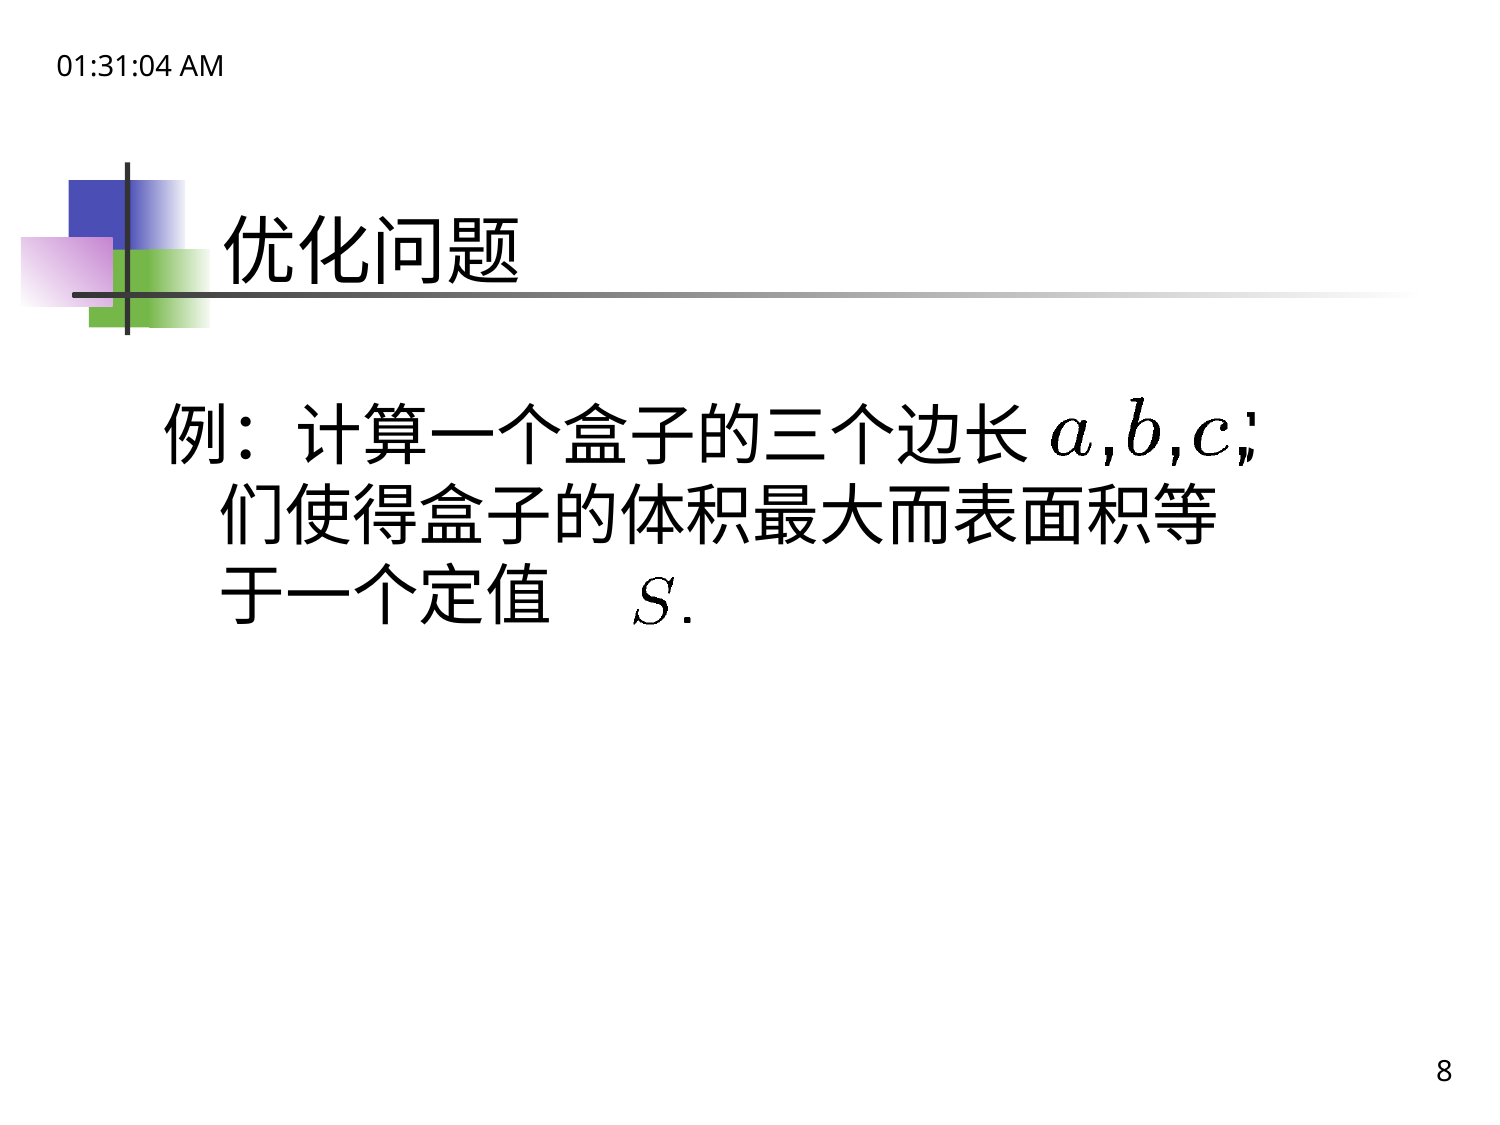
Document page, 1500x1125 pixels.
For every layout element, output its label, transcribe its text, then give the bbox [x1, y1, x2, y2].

text_box 例：计算一个盒子的三个边长 它们使得盒子的体积最大而表面积等于一个定值 [147, 385, 1294, 693]
picture [631, 573, 692, 628]
slide_number 8 [1155, 1024, 1468, 1100]
picture [1049, 396, 1247, 469]
text_box 优化问题 [206, 196, 1282, 302]
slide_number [41, 19, 354, 95]
